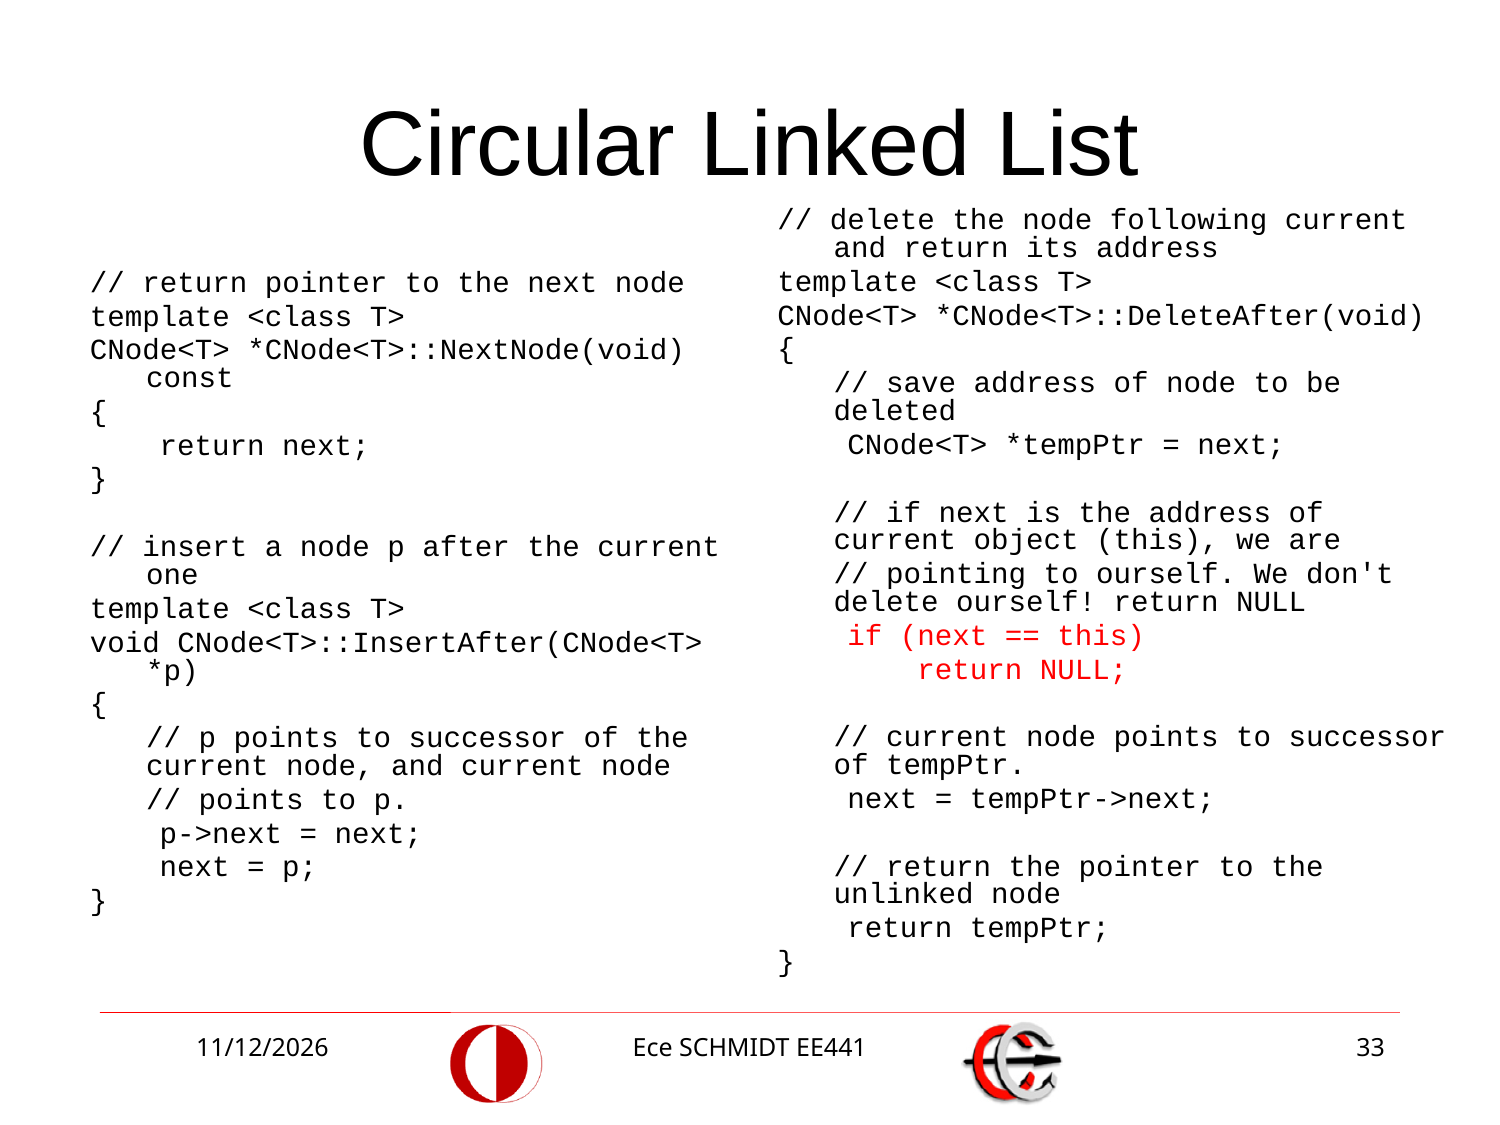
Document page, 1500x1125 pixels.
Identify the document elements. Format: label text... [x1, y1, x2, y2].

picture [448, 1023, 543, 1103]
title Circular Linked List [75, 45, 1425, 233]
footer Ece SCHMIDT EE441 [512, 1024, 988, 1103]
text_box // delete the node following current and return its address template <class T> CNode<T> *CNode<T>::DeleteAfter(void) { // save address of node to be deleted CNode<T> *tempPtr = next; // if next is the address of current object (this), we are // pointing to ourself. We don't delete ourself! return NULL if (next == this) return NULL; // current node points to successor of tempPtr. next = tempPtr->next; // return the pointer to the unlinked node return tempPtr; } [762, 199, 1463, 1006]
text_box // return pointer to the next node template <class T> CNode<T> *CNode<T>::NextNode(void) const { return next; } // insert a node p after the current one template <class T> void CNode<T>::InsertAfter(CNode<T> *p) { // p points to successor of the current node, and current node // points to p. p->next = next; next = p; } [74, 262, 738, 1006]
picture [950, 1019, 1068, 1106]
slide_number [99, 1024, 425, 1103]
slide_number 33 [1074, 1024, 1400, 1103]
